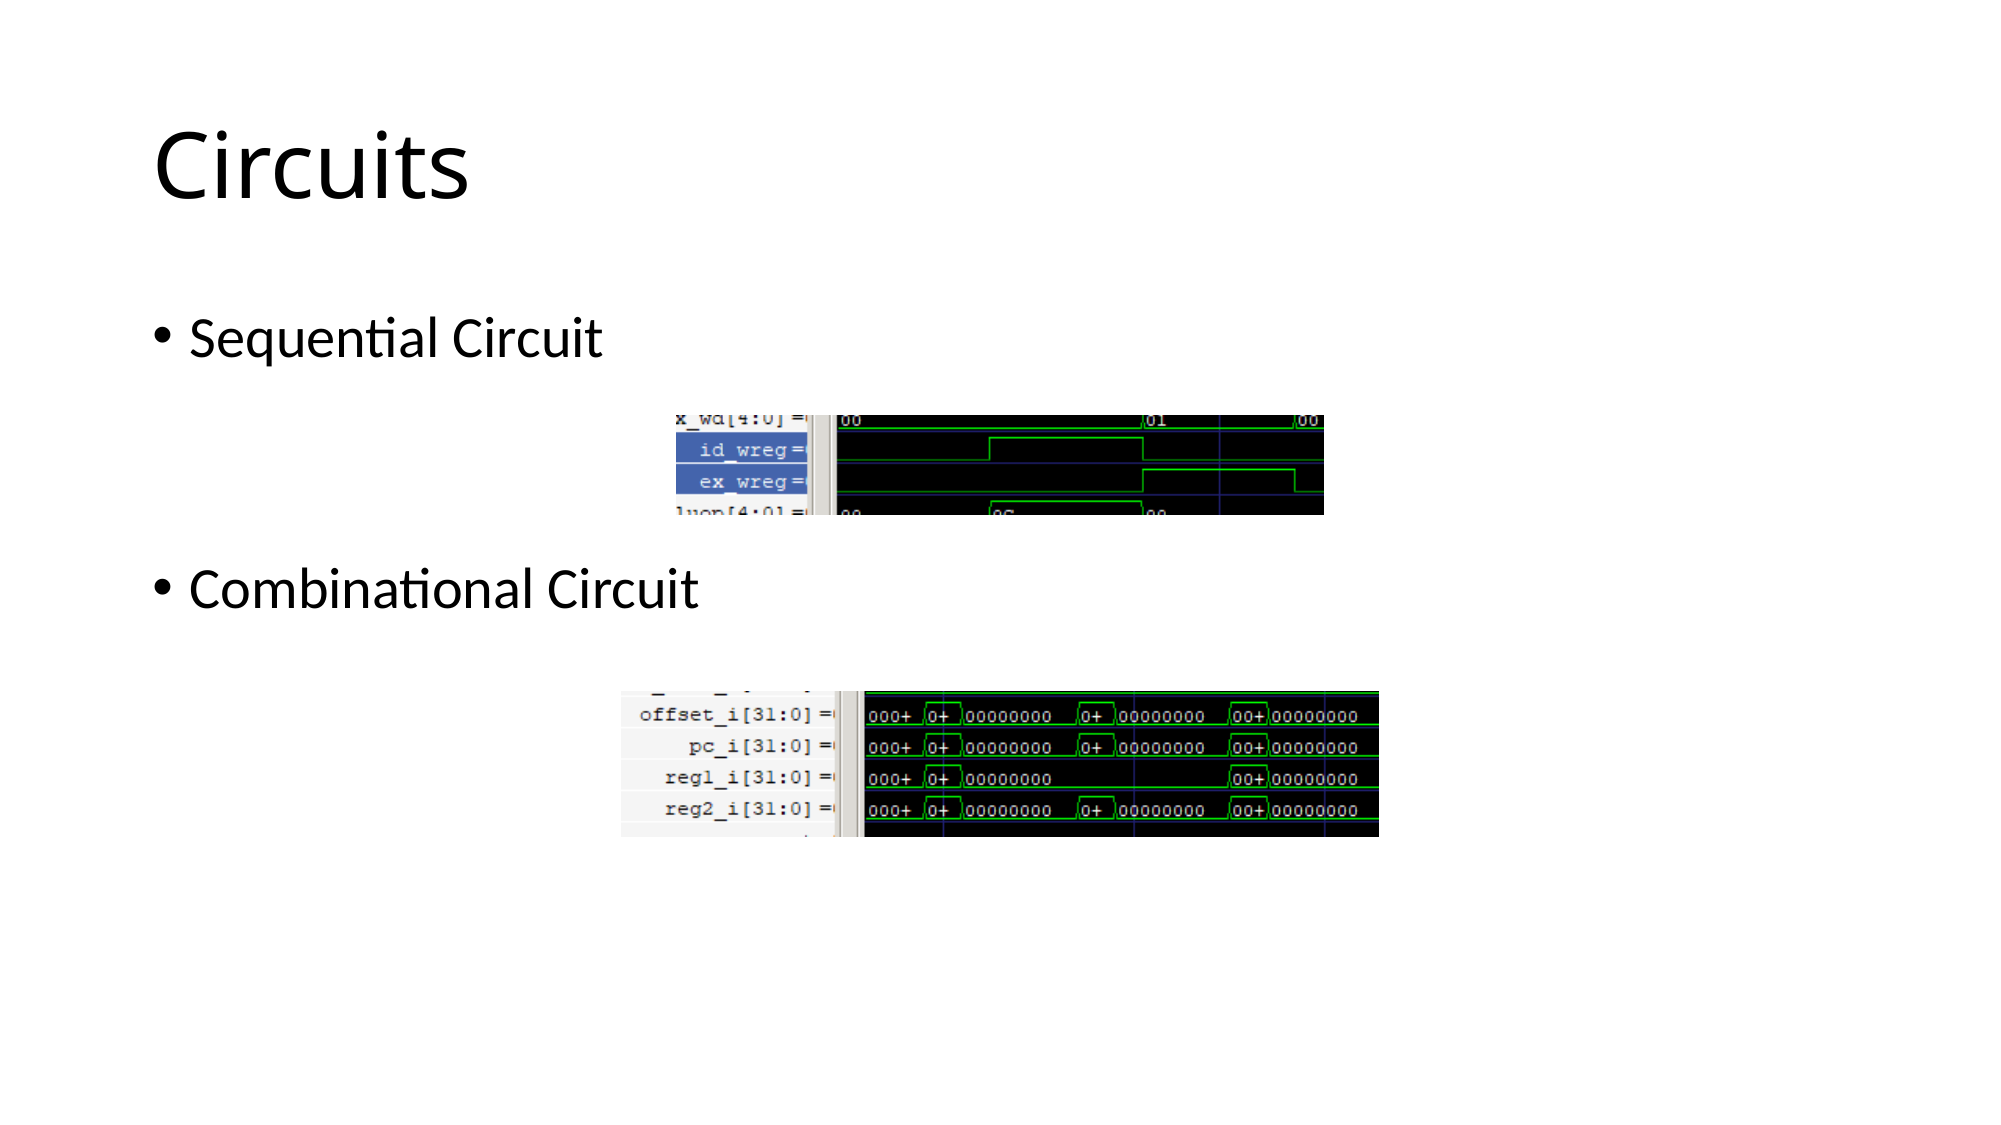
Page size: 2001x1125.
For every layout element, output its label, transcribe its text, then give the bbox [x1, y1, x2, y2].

picture [676, 415, 1324, 515]
list Sequential Circuit Combinational Circuit [137, 299, 1863, 1014]
title Circuits [137, 59, 1863, 278]
picture [620, 691, 1379, 837]
